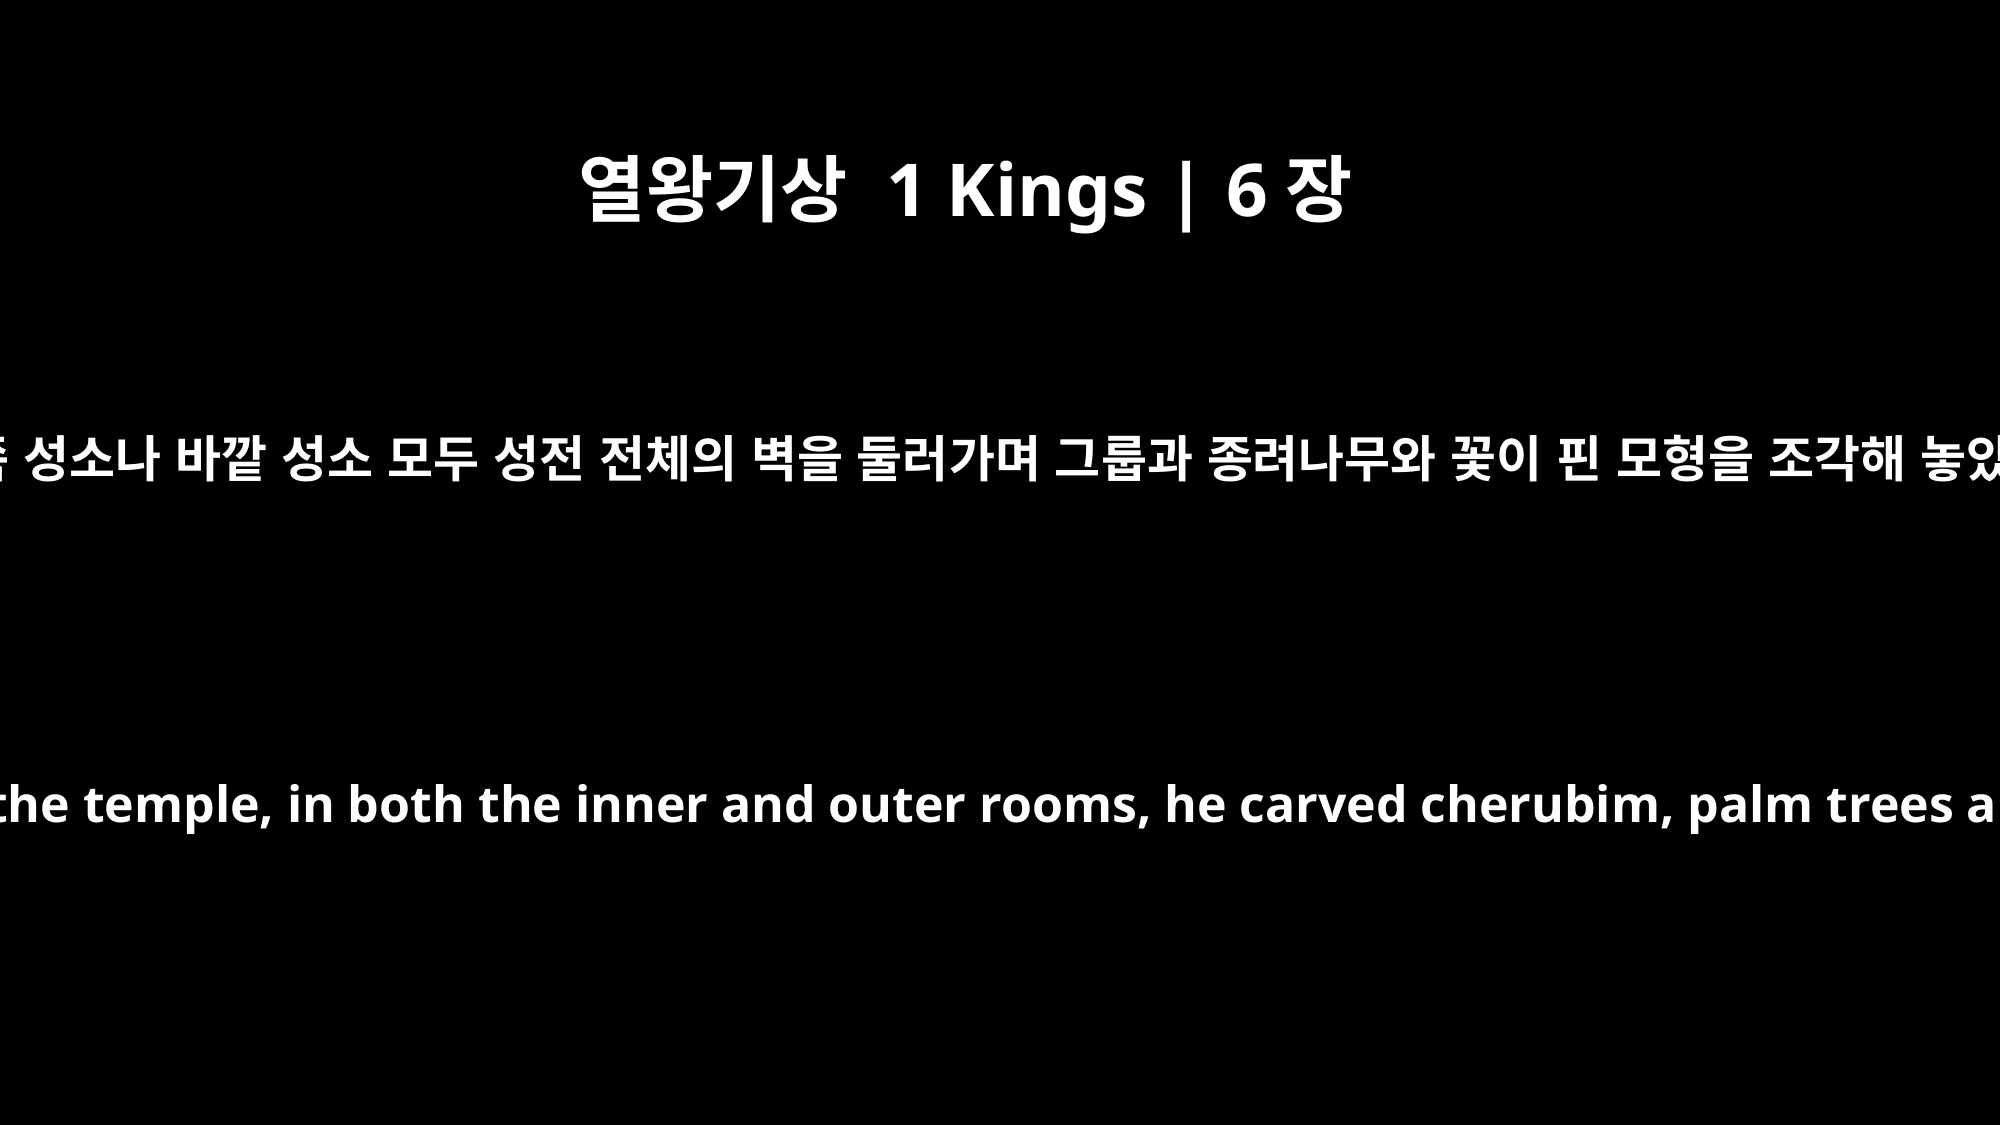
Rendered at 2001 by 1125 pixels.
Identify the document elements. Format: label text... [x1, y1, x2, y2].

text_box 열왕기상 1 Kings | 6장 [564, 136, 1368, 239]
text_box On the walls all around the temple, in both the inner and outer rooms, he carved cherubim, palm trees and open flowers. [0, 764, 2000, 840]
text_box 29 또 안쪽 성소나 바깥 성소 모두 성전 전체의 벽을 둘러가며 그룹과 종려나무와 꽃이 핀 모형을 조각해 놓았고 [0, 359, 2000, 495]
